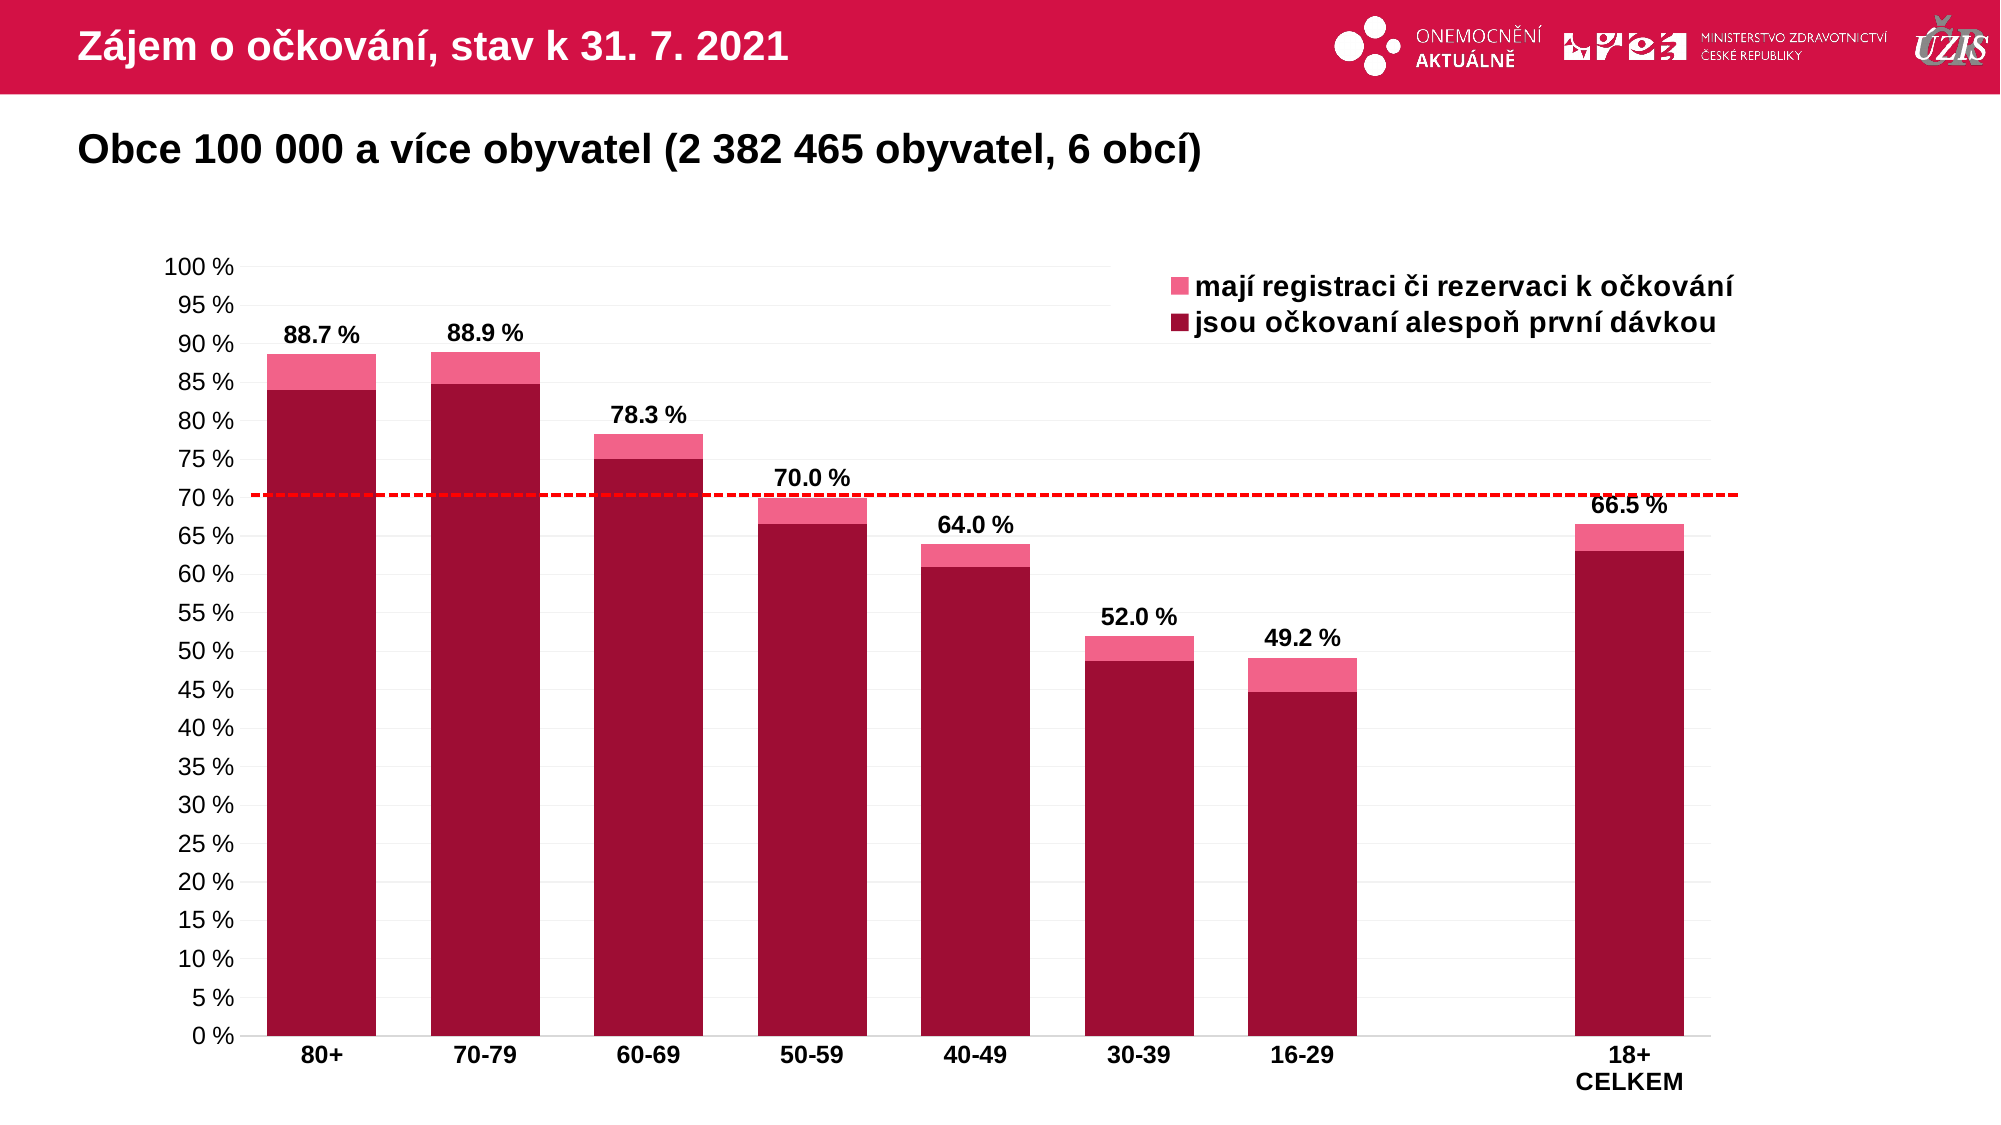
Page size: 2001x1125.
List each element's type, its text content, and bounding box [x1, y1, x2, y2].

chart [163, 239, 1822, 1099]
picture [1563, 31, 1888, 60]
picture [1915, 15, 1989, 66]
text_box Obce 100 000 a více obyvatel (2 382 465 obyvatel, 6 obcí) [62, 113, 1922, 179]
picture [1334, 16, 1542, 76]
title Zájem o očkování, stav k 31. 7. 2021 [62, 0, 948, 95]
